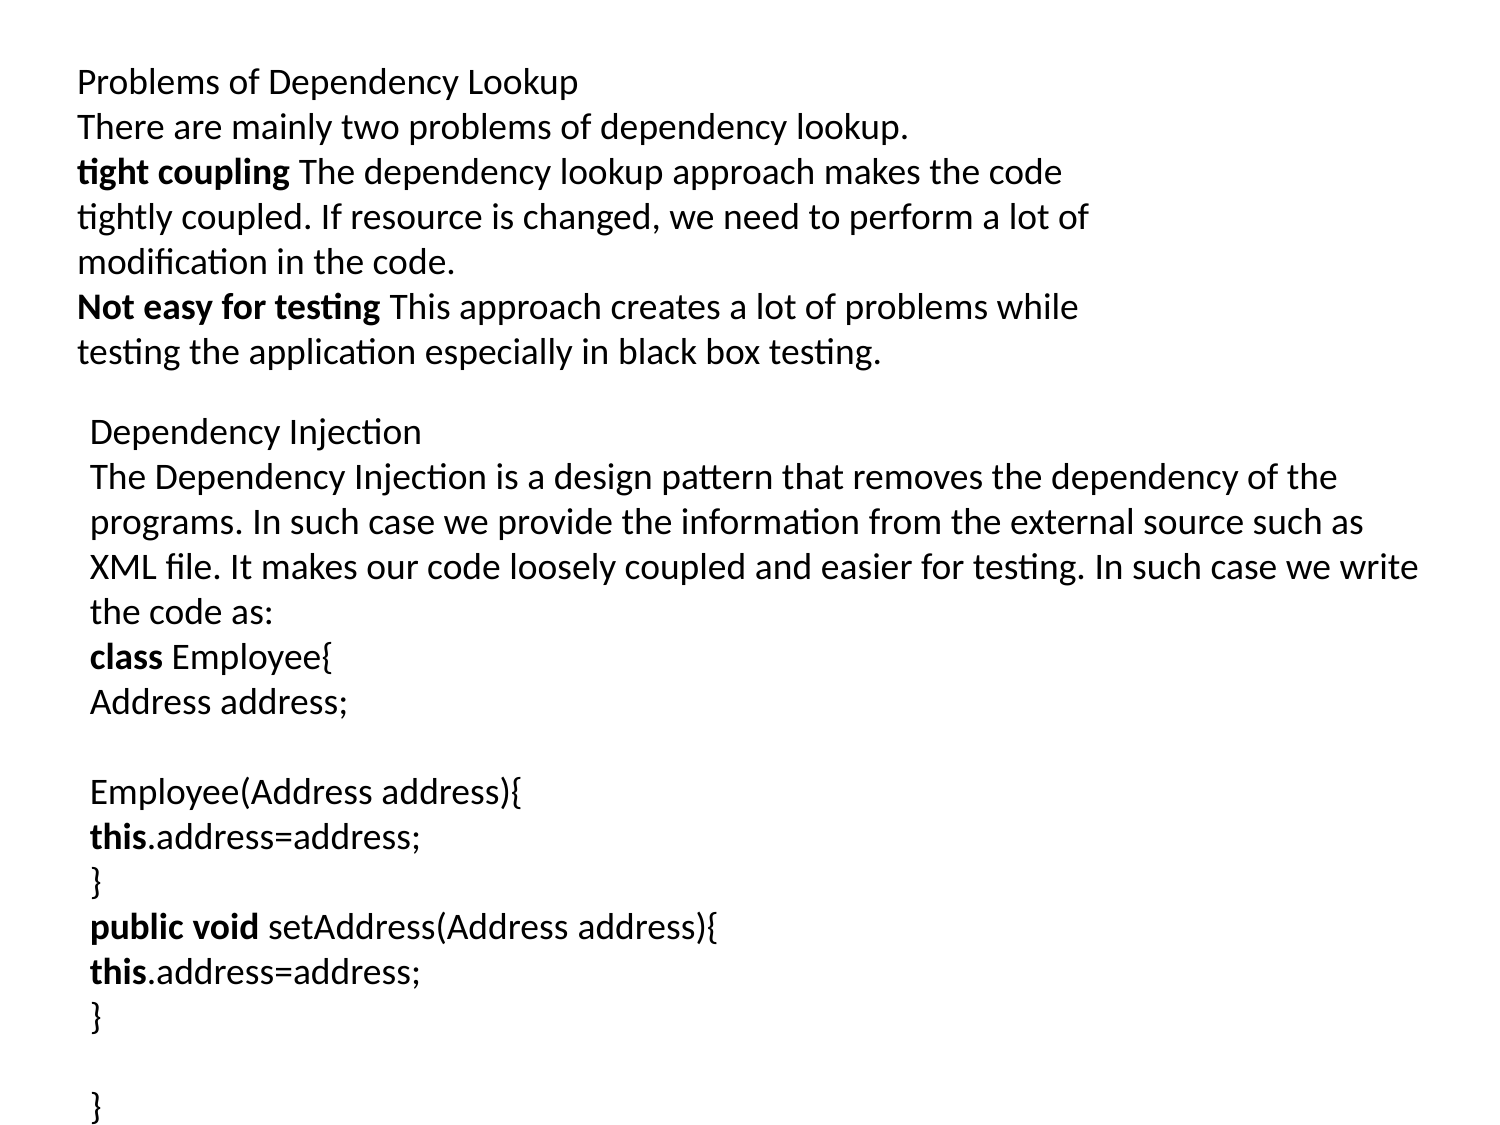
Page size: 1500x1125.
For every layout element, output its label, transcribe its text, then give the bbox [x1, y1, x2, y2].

text_box Problems of Dependency Lookup There are mainly two problems of dependency lookup. tight coupling The dependency lookup approach makes the code tightly coupled. If resource is changed, we need to perform a lot of modification in the code. Not easy for testing This approach creates a lot of problems while testing the application especially in black box testing. [62, 49, 1125, 380]
text_box Dependency Injection The Dependency Injection is a design pattern that removes the dependency of the programs. In such case we provide the information from the external source such as XML file. It makes our code loosely coupled and easier for testing. In such case we write the code as: class Employee{ Address address; Employee(Address address){ this.address=address; } public void setAddress(Address address){ this.address=address; } } [74, 399, 1438, 1125]
